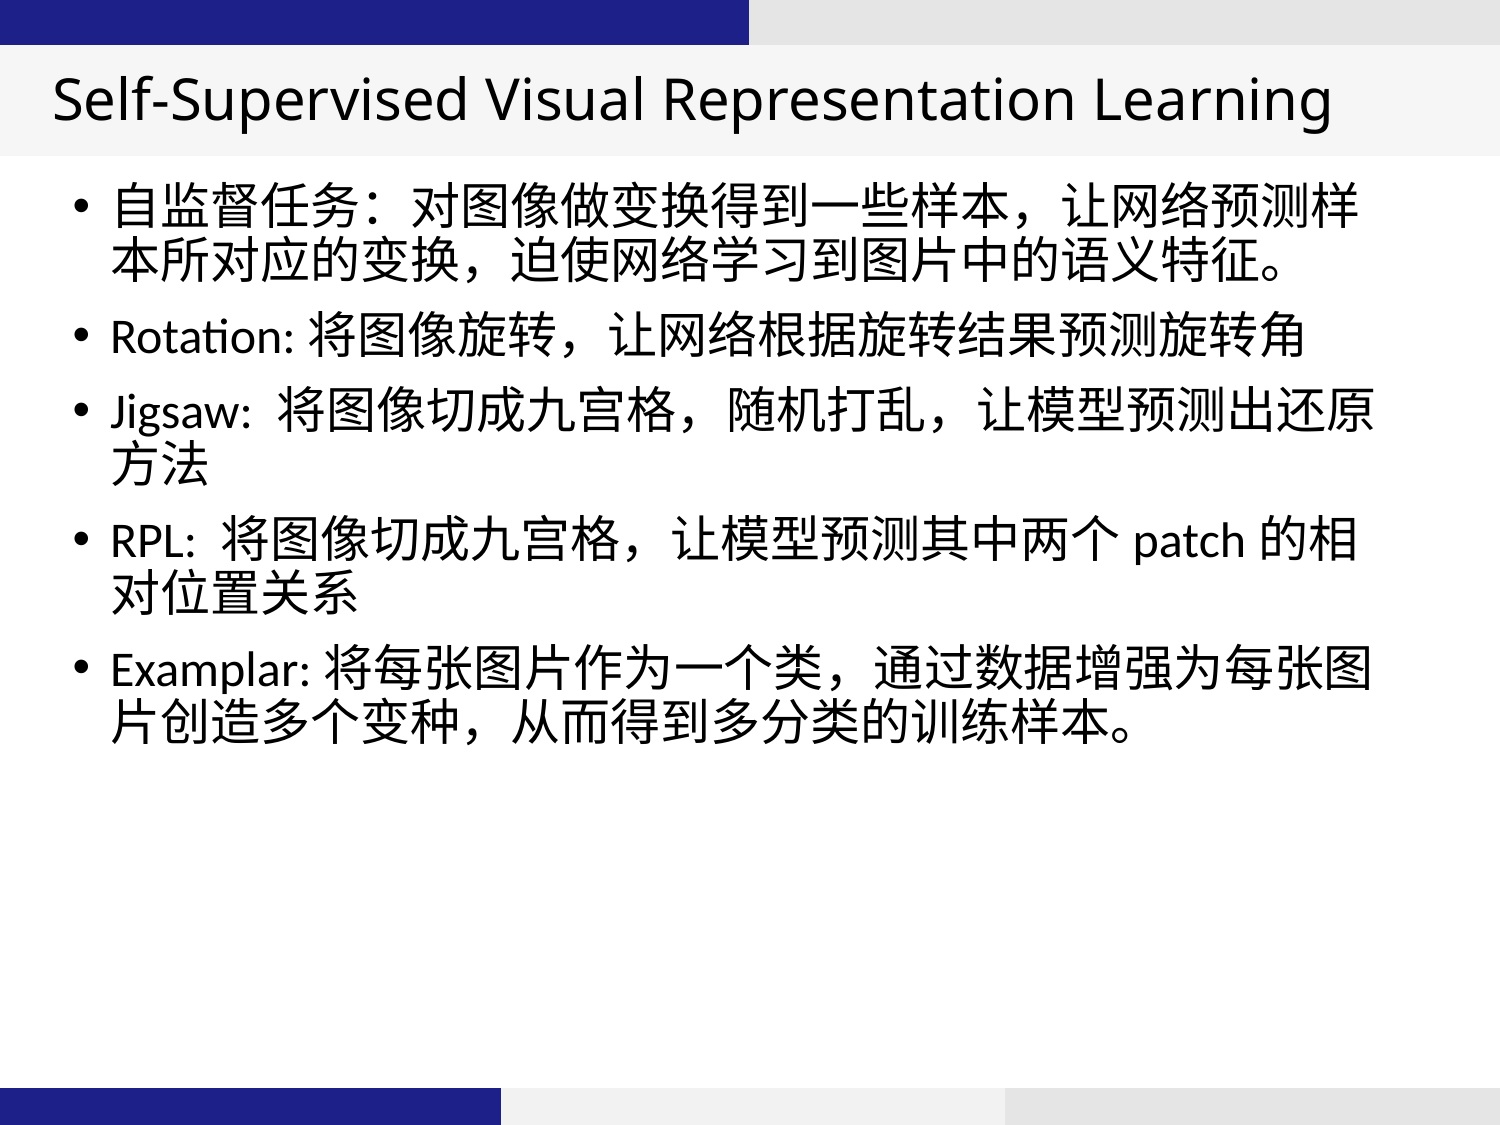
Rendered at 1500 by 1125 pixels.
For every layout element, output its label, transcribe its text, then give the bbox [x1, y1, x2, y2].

picture [0, 0, 1500, 1125]
list 自监督任务：对图像做变换得到一些样本，让网络预测样本所对应的变换，迫使网络学习到图片中的语义特征。 Rotation:将图像旋转，让网络根据旋转结果预测旋转角 Jigsaw: 将图像切成九宫格，随机打乱，让模型预测出还原方法 RPL: 将图像切成九宫格，让模型预测其中两个patch的相对位置关系 Examplar:将每张图片作为一个类，通过数据增强为每张图片创造多个变种，从而得到多分类的训练样本。 [57, 174, 1397, 1014]
title Self-Supervised Visual Representation Learning [37, 39, 1473, 165]
